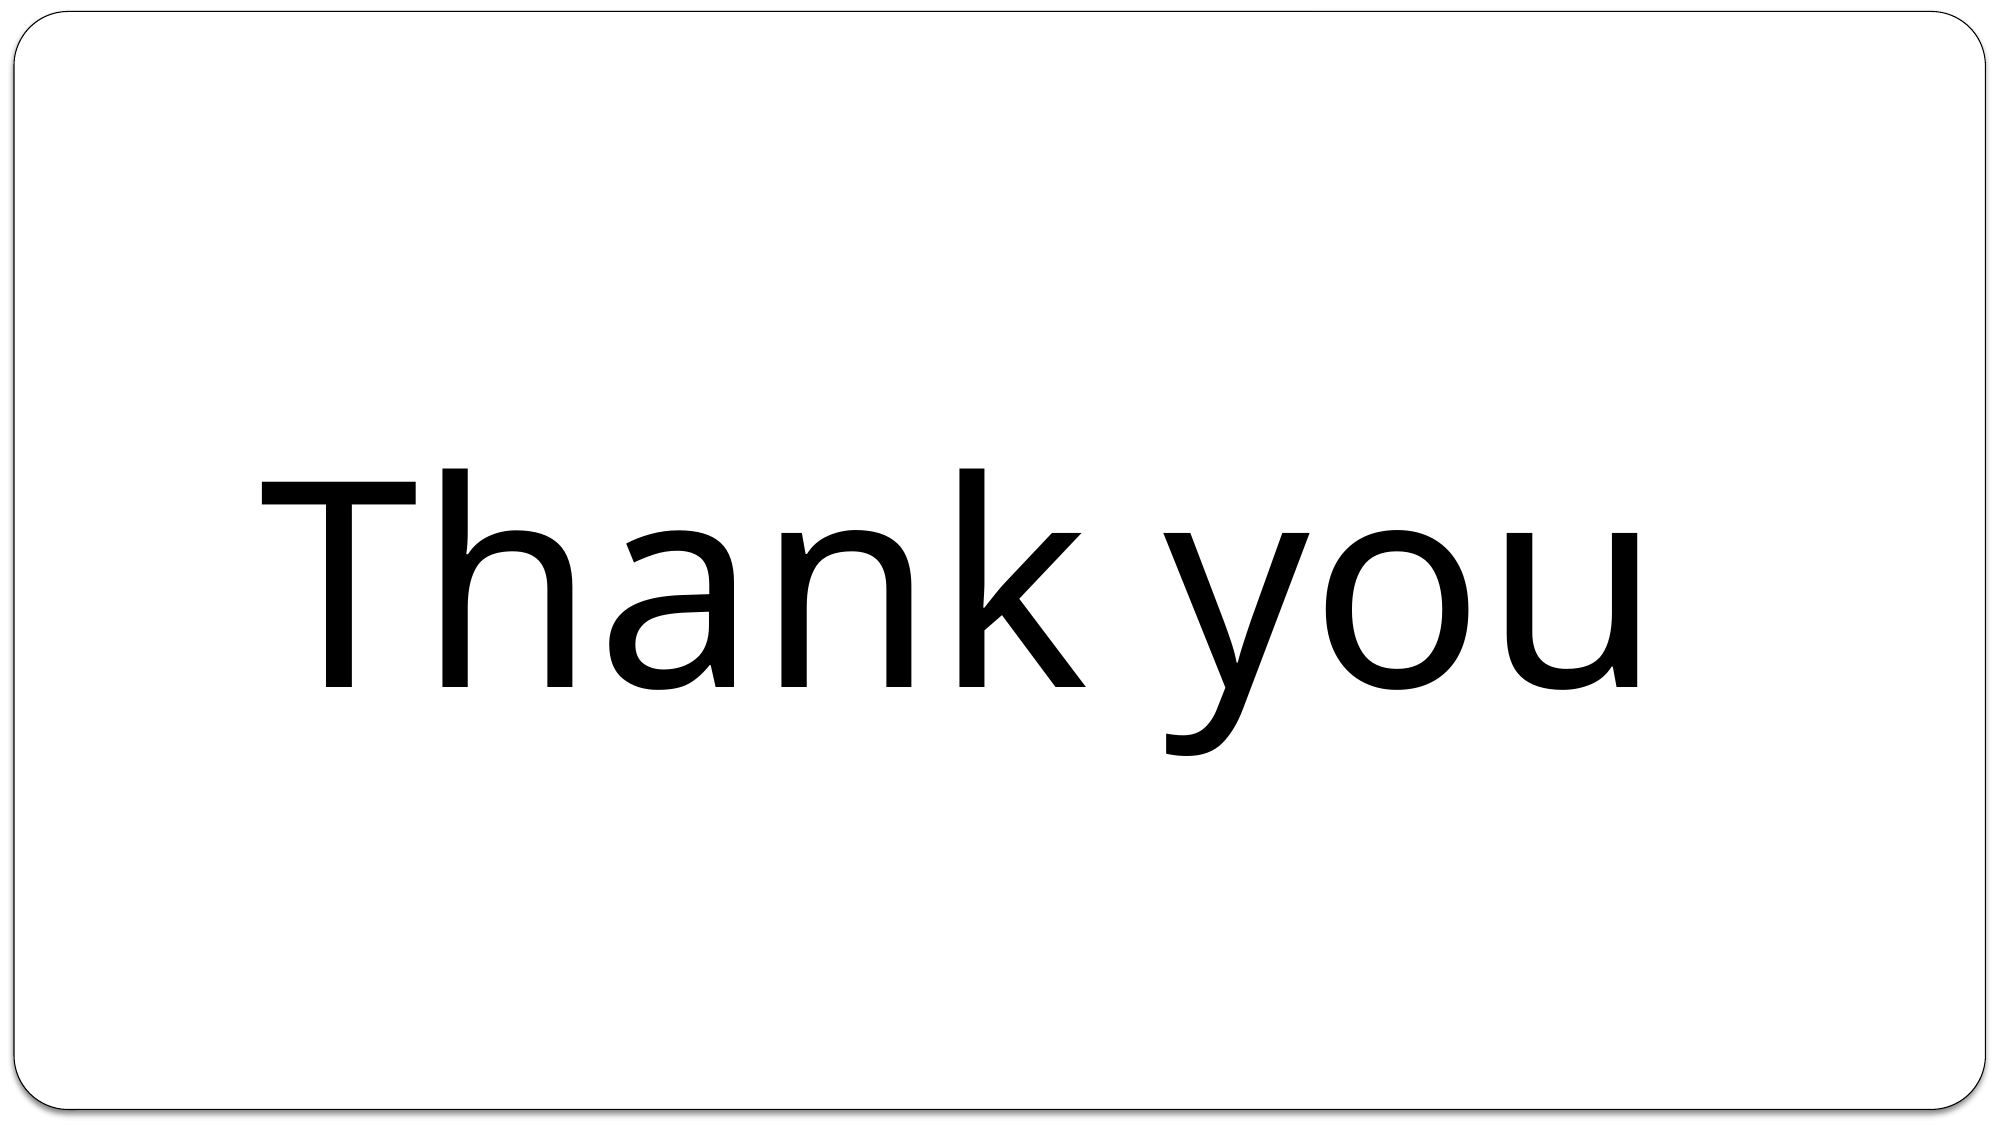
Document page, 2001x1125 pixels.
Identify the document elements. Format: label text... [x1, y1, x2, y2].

list Thank you [111, 392, 1811, 588]
